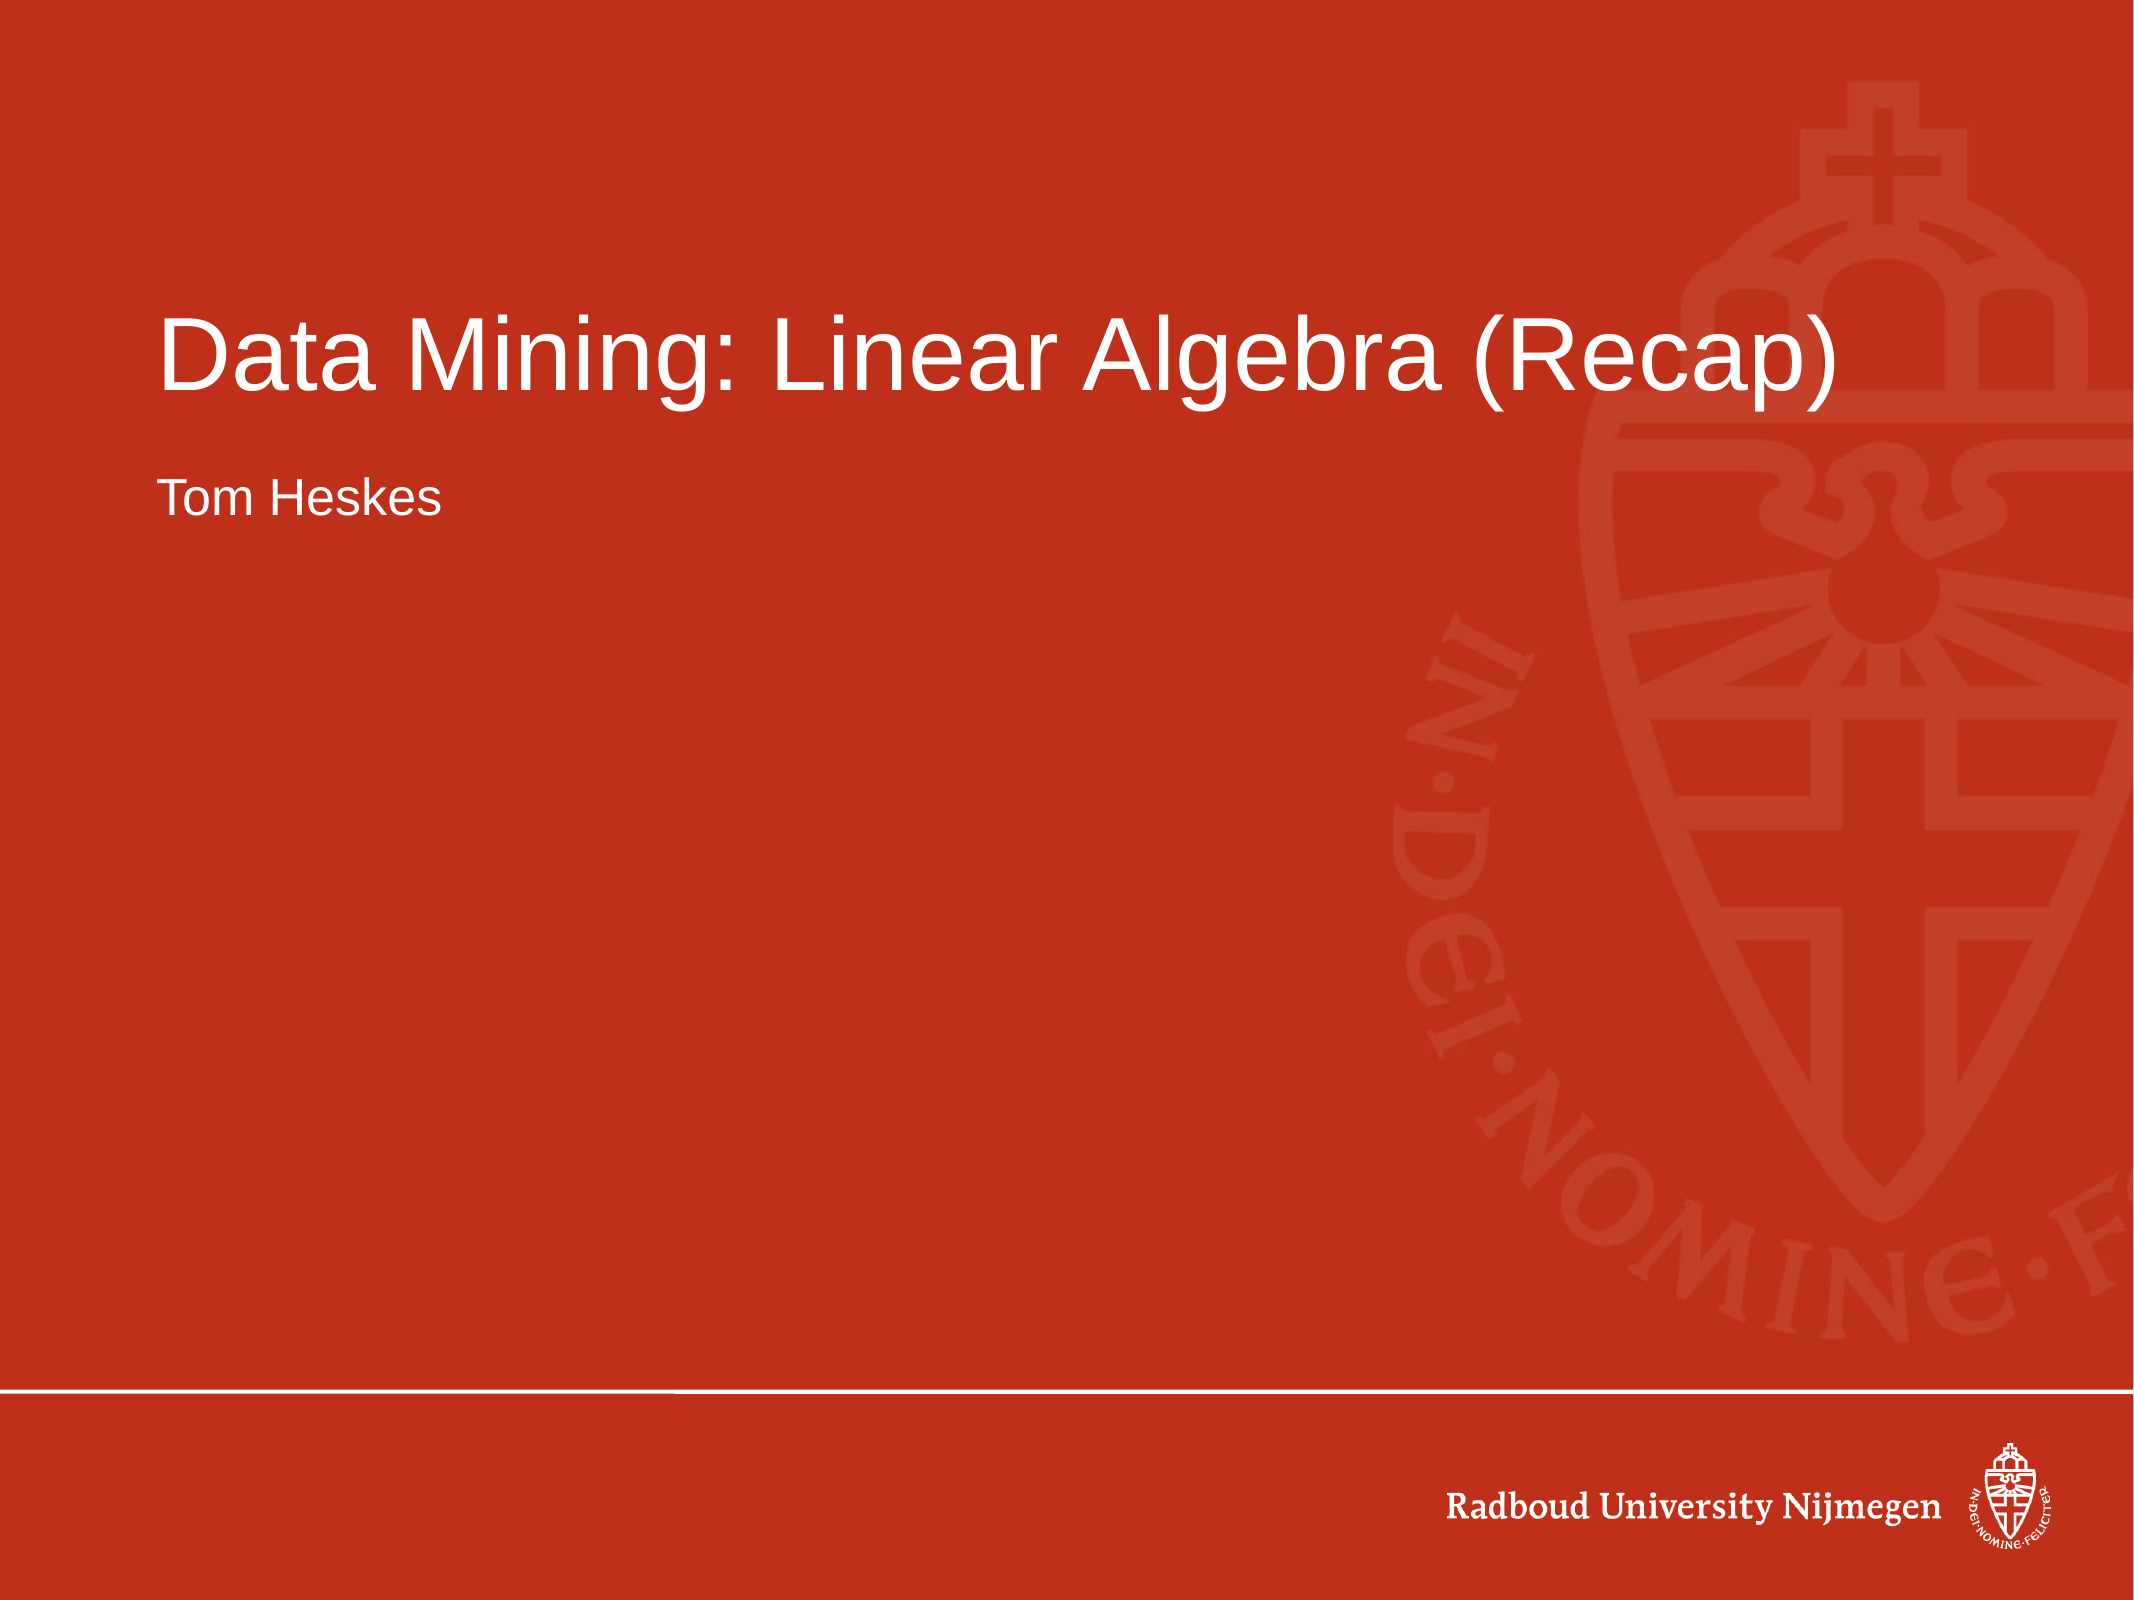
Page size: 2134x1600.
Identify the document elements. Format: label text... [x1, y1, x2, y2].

picture [0, 1394, 2134, 1600]
title Data Mining: Linear Algebra (Recap) [147, 277, 2023, 451]
list Tom Heskes [147, 454, 2023, 1301]
picture [0, 0, 2134, 1389]
